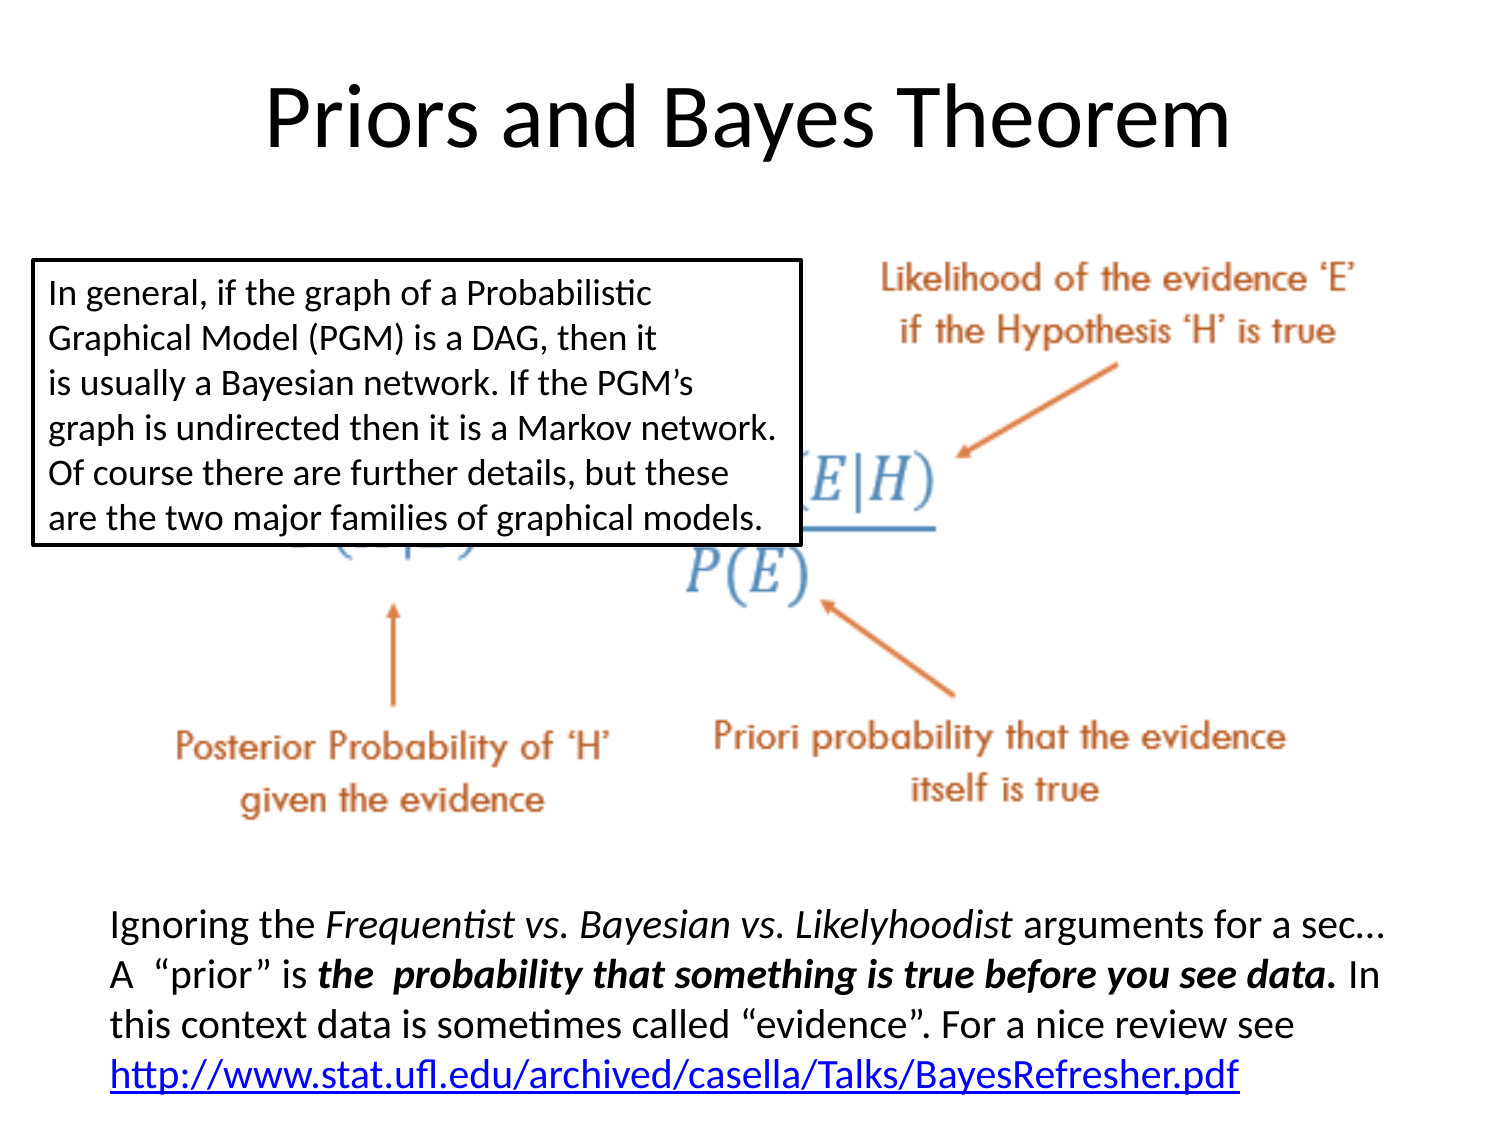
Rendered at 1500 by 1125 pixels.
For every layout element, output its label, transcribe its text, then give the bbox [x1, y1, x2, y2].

text_box In general, if the graph of a Probabilistic Graphical Model (PGM) is a DAG, then it is usually a Bayesian network. If the PGM’s graph is undirected then it is a Markov network. Of course there are further details, but these are the two major families of graphical models. [31, 258, 171, 547]
title Priors and Bayes Theorem [75, 16, 1425, 205]
text_box Ignoring the Frequentist vs. Bayesian vs. Likelyhoodist arguments for a sec… A “prior” is the probability that something is true before you see data. In this context data is sometimes called “evidence”. For a nice review see http://www.stat.ufl.edu/archived/casella/Talks/BayesRefresher.pdf [94, 889, 1406, 1105]
picture [170, 259, 1363, 823]
